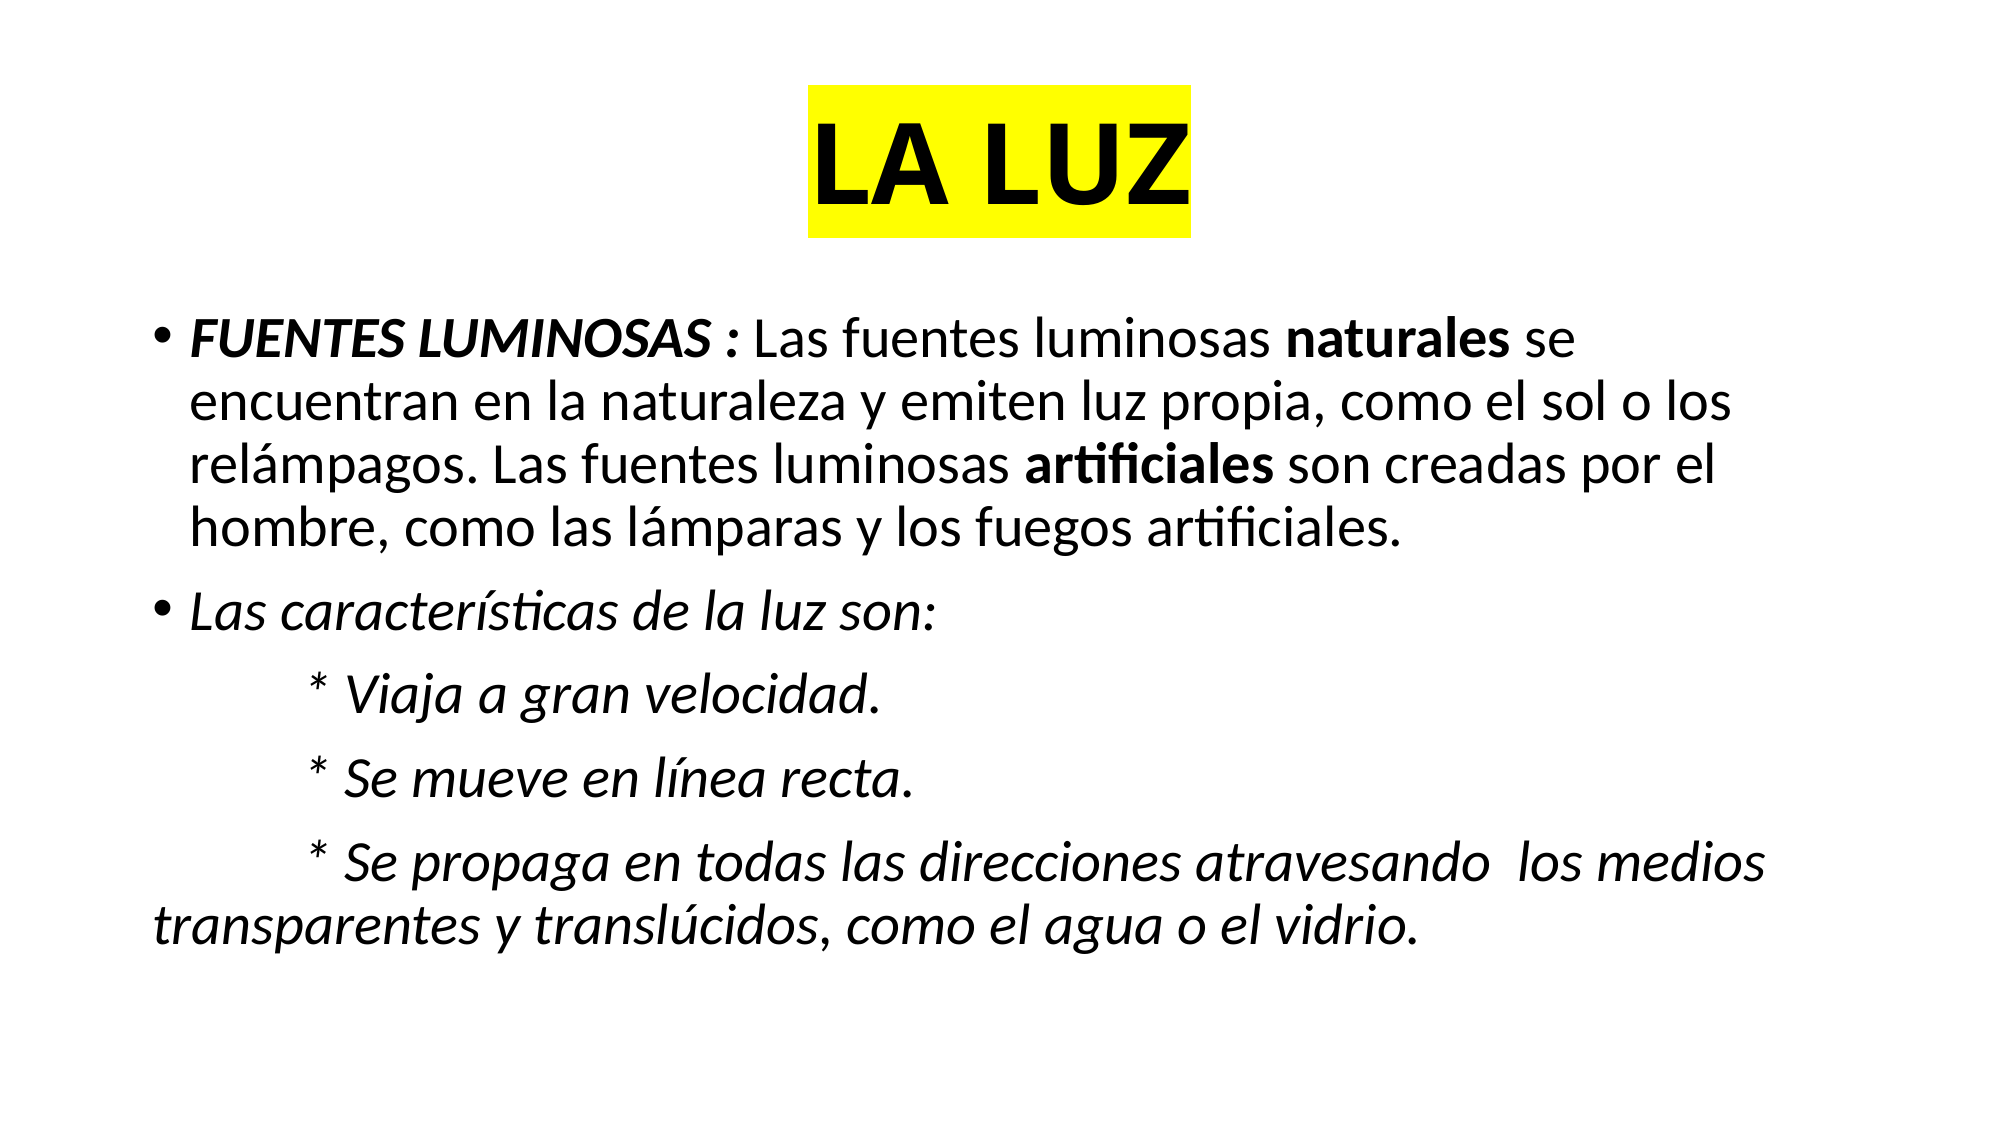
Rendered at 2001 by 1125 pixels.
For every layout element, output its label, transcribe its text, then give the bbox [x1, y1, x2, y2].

title LA LUZ [137, 59, 1863, 278]
list FUENTES LUMINOSAS : Las fuentes luminosas naturales se encuentran en la naturaleza y emiten luz propia, como el sol o los relámpagos. Las fuentes luminosas artificiales son creadas por el hombre, como las lámparas y los fuegos artificiales. Las características de la luz son: * Viaja a gran velocidad. * Se mueve en línea recta. * Se propaga en todas las direcciones atravesando los medios transparentes y translúcidos, como el agua o el vidrio. [137, 299, 1863, 1014]
